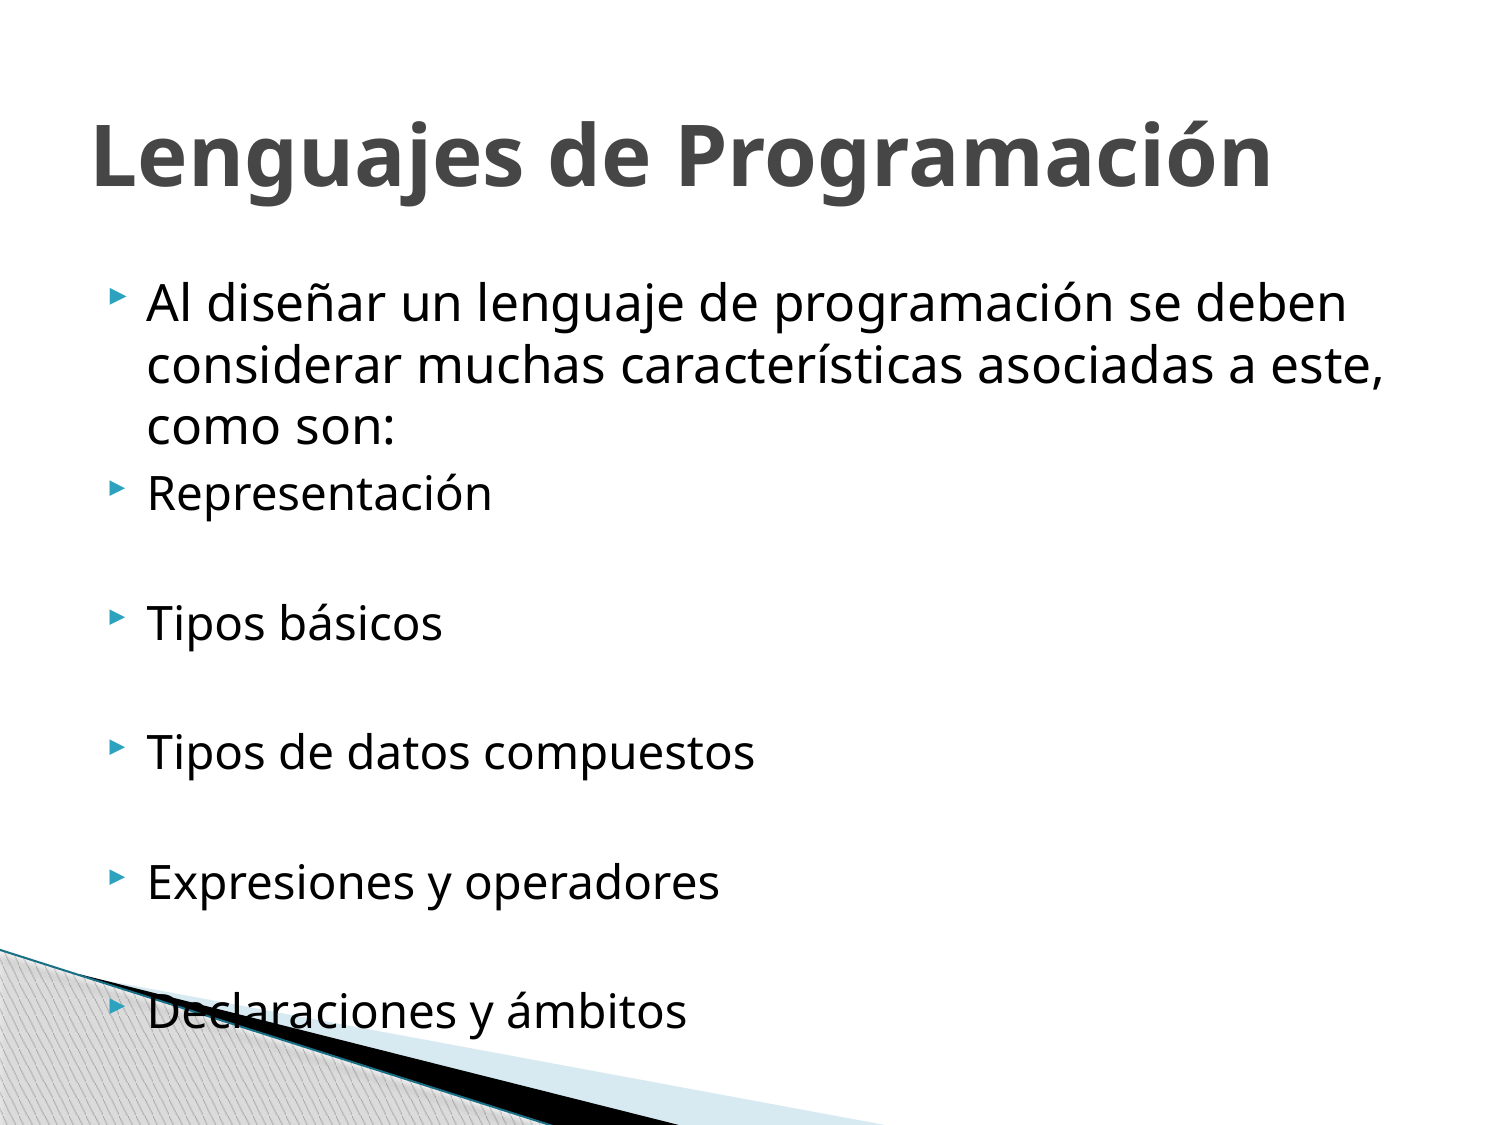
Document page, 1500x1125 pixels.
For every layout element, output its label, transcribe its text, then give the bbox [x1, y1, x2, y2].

title Lenguajes de Programación [75, 42, 1425, 263]
list Al diseñar un lenguaje de programación se deben considerar muchas características asociadas a este, como son: Representación Tipos básicos Tipos de datos compuestos Expresiones y operadores Declaraciones y ámbitos [75, 263, 1412, 1047]
